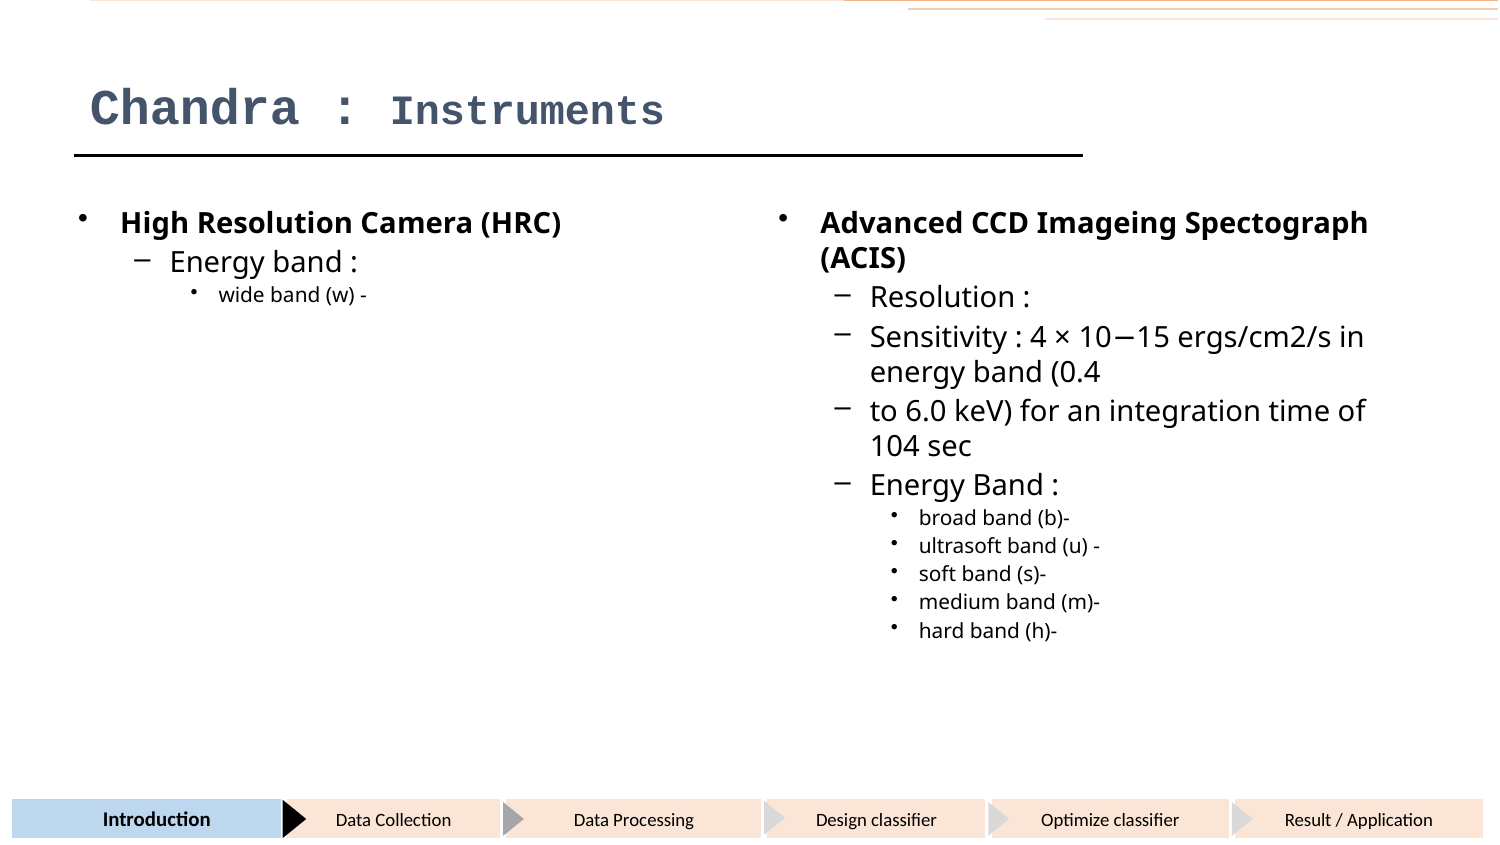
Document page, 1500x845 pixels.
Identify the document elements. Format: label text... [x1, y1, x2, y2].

text_box Optimize classifier [987, 795, 1231, 842]
title Chandra : Instruments [74, 33, 995, 175]
text_box Data Processing [502, 795, 763, 842]
text_box [282, 799, 307, 839]
text_box Introduction [8, 795, 283, 842]
text_box Result / Application [1231, 795, 1487, 842]
text_box [501, 799, 526, 839]
list Advanced CCD Imageing Spectograph (ACIS) Resolution : Sensitivity : 4 × 10−15 ergs/cm2/s in energy band (0.4 to 6.0 keV) for an integration time of 104 sec Energy Band : broad band (b)- ultrasoft band (u) - soft band (s)- medium band (m)- hard band (h)- [763, 196, 1426, 755]
text_box Data Collection [283, 795, 502, 842]
text_box Design classifier [763, 795, 987, 842]
text_box [763, 798, 787, 837]
text_box [987, 799, 1011, 839]
list High Resolution Camera (HRC) Energy band : wide band (w) - [63, 196, 725, 755]
text_box [1230, 799, 1255, 839]
